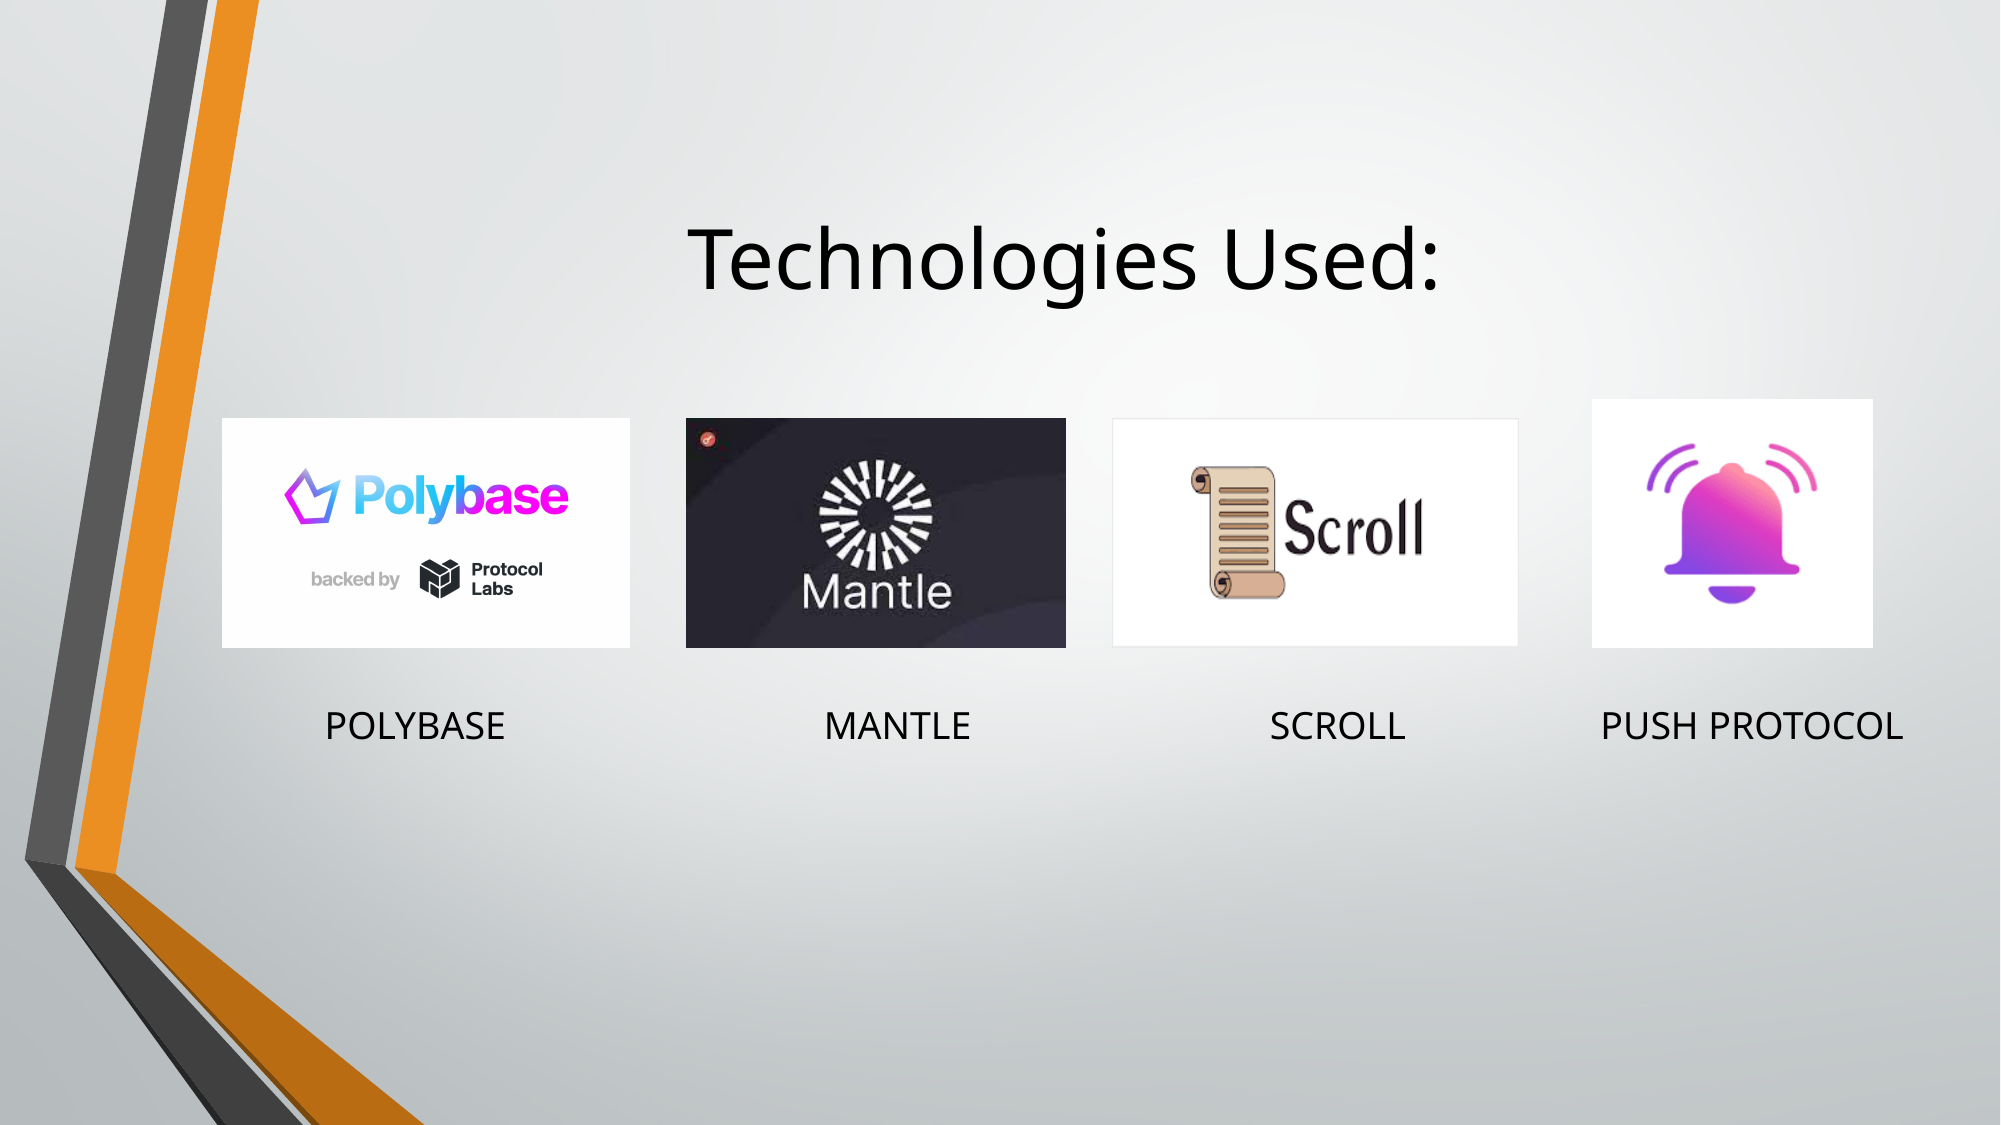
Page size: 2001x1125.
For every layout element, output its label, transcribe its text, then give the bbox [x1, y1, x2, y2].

picture [1111, 418, 1520, 648]
picture [222, 418, 630, 648]
picture [1592, 399, 1874, 648]
title Technologies Used: [243, 112, 1887, 400]
picture [686, 418, 1066, 648]
text_box SCROLL [1255, 694, 1422, 755]
text_box PUSH PROTOCOL [1585, 694, 1919, 755]
text_box POLYBASE [309, 694, 521, 755]
text_box MANTLE [809, 694, 987, 755]
